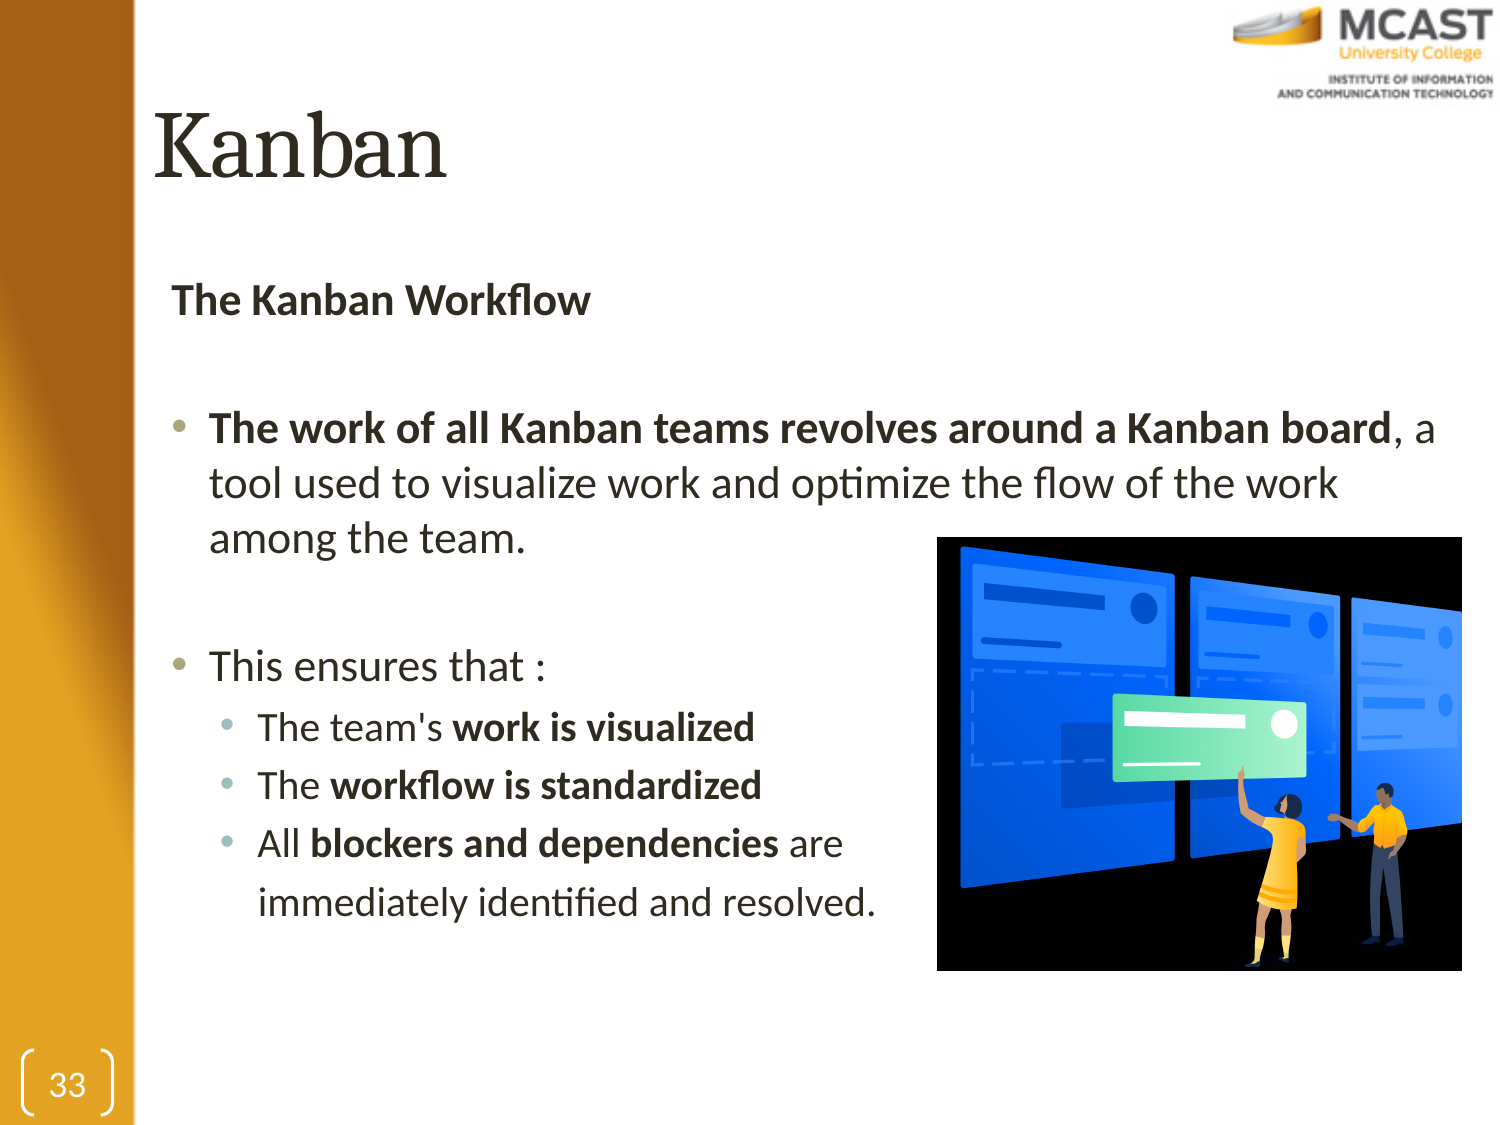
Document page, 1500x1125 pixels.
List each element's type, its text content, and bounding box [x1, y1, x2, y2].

title Kanban [137, 45, 1263, 233]
picture [0, 0, 1500, 1125]
slide_number 33 [20, 1048, 115, 1117]
list The Kanban Workflow The work of all Kanban teams revolves around a Kanban board, a tool used to visualize work and optimize the flow of the work among the team. This ensures that : The team's work is visualized The workflow is standardized All blockers and dependencies are immediately identified and resolved. [137, 262, 1462, 1050]
